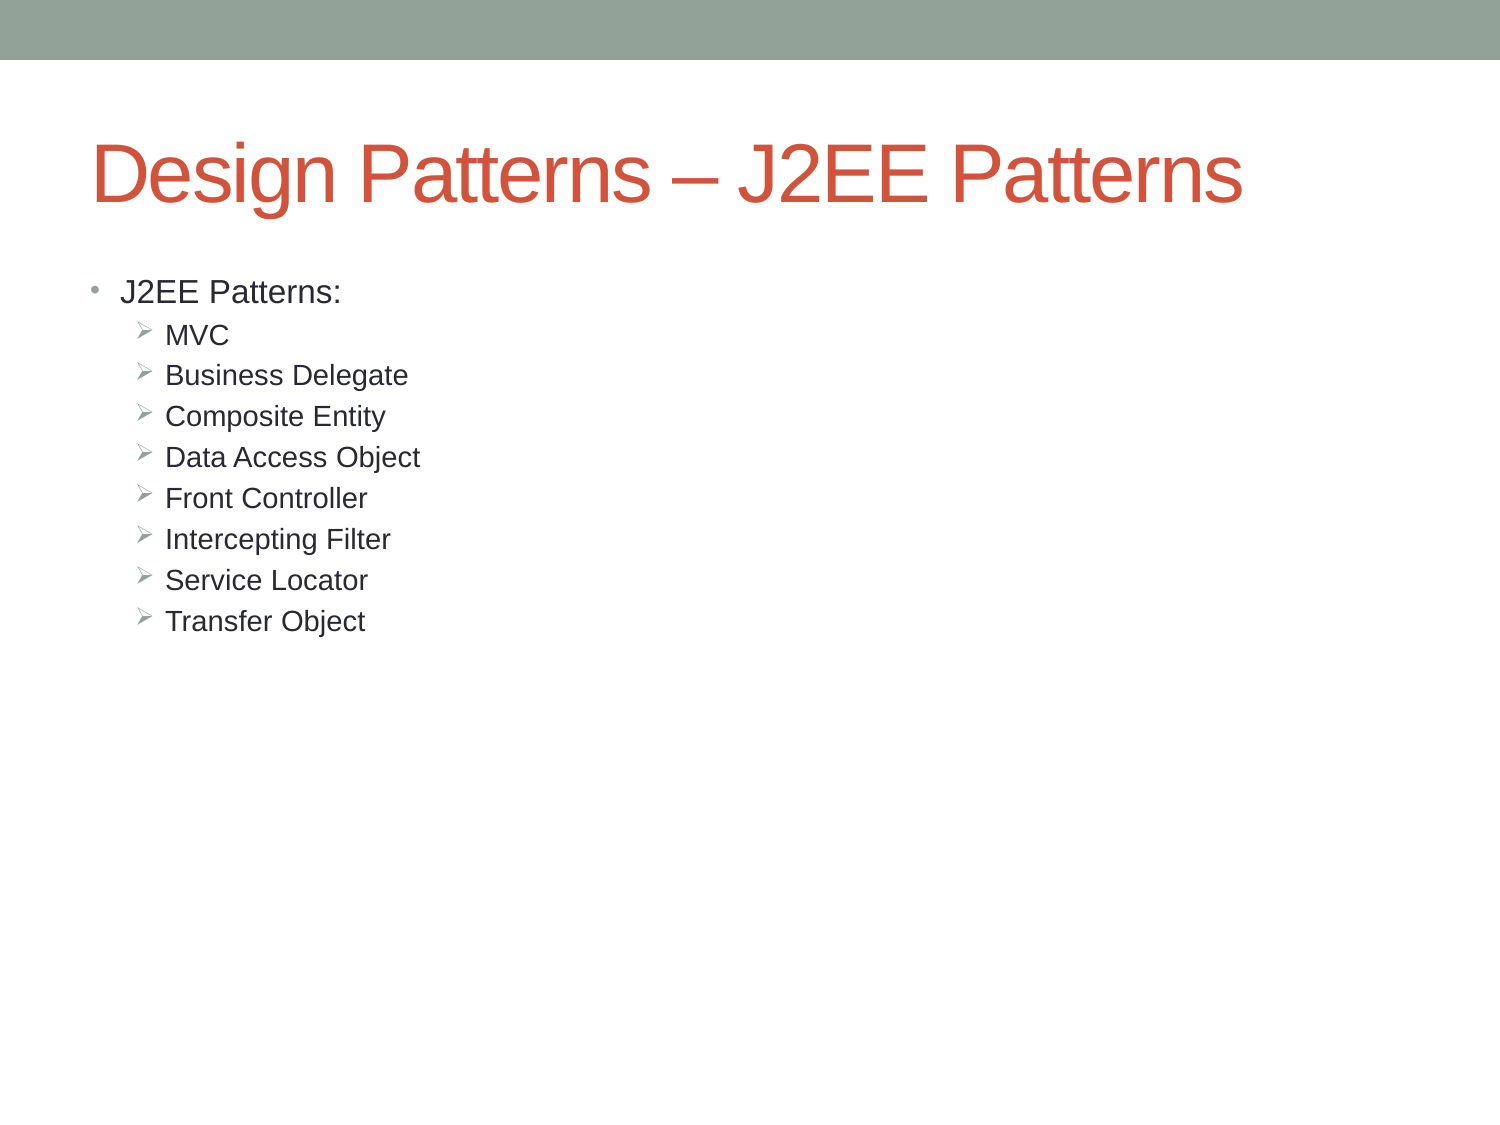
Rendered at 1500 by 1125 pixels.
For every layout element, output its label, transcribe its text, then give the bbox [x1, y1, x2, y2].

list J2EE Patterns: MVC Business Delegate Composite Entity Data Access Object Front Controller Intercepting Filter Service Locator Transfer Object [75, 262, 1425, 1063]
title Design Patterns – J2EE Patterns [75, 87, 1425, 250]
